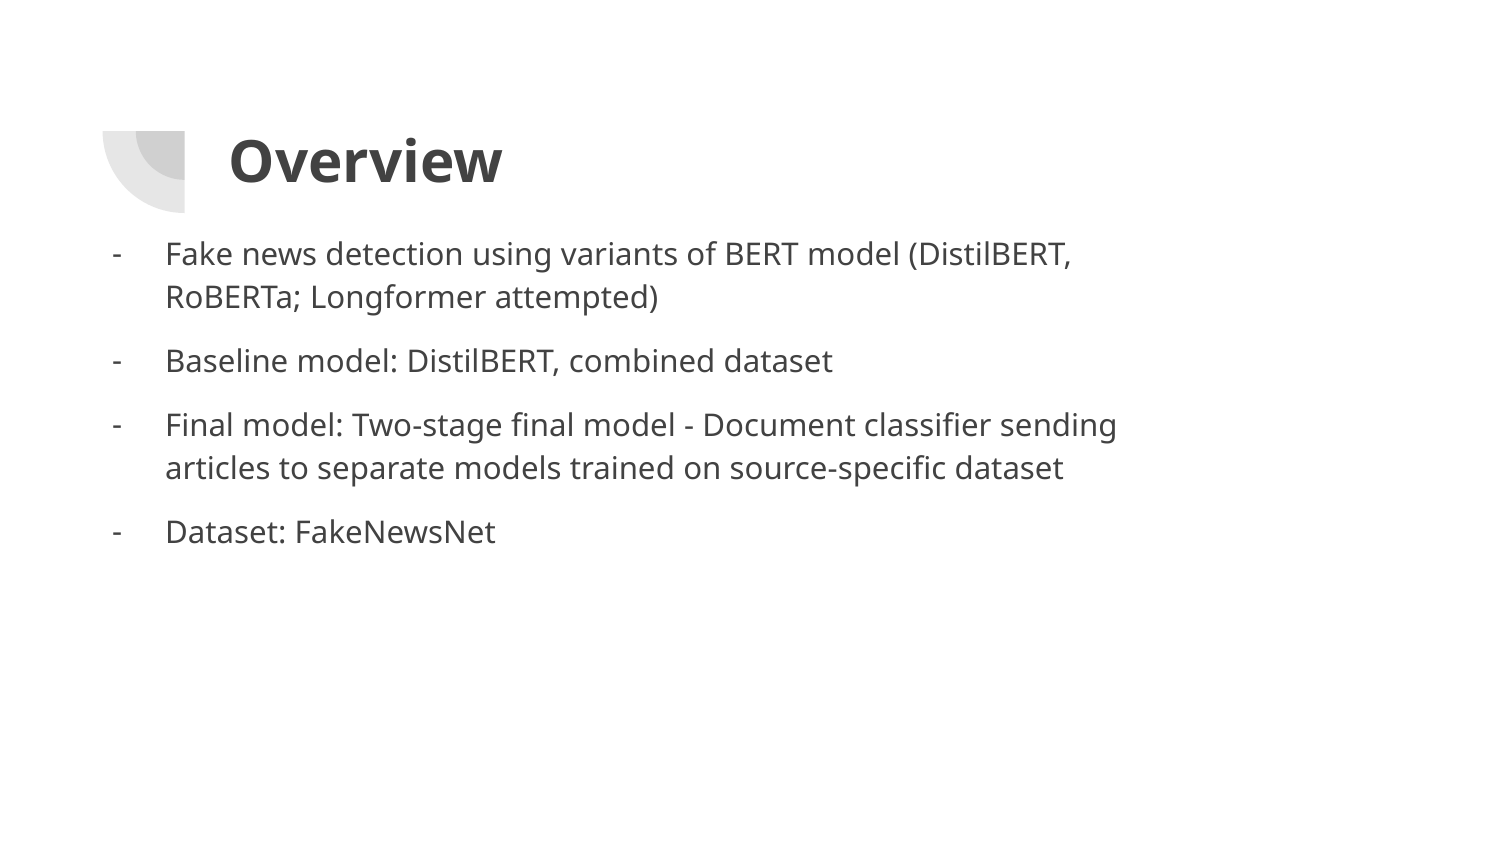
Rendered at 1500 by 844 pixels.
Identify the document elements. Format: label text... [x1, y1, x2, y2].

title Overview [213, 98, 1368, 263]
list Fake news detection using variants of BERT model (DistilBERT, RoBERTa; Longformer attempted) Baseline model: DistilBERT, combined dataset Final model: Two-stage final model - Document classifier sending articles to separate models trained on source-specific dataset Dataset: FakeNewsNet [75, 213, 1229, 631]
